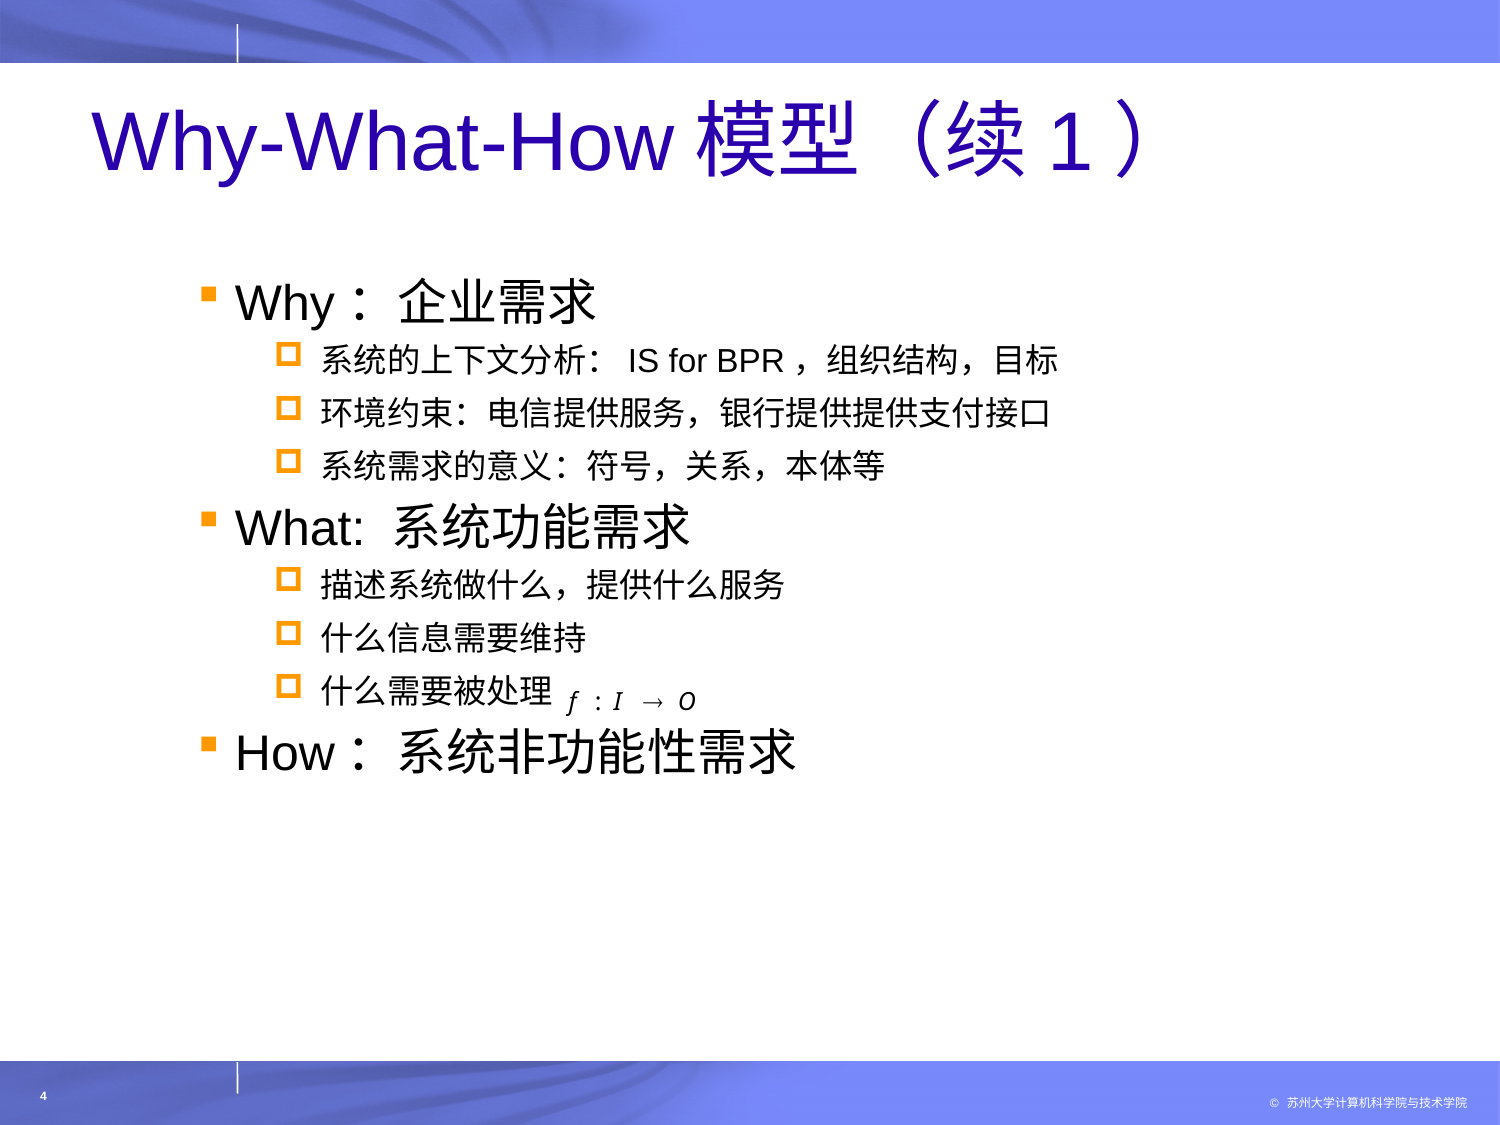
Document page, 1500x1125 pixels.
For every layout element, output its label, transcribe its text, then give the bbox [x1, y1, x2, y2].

title Why-What-How模型（续1） [76, 91, 1430, 210]
list Why：企业需求 系统的上下文分析：IS for BPR，组织结构，目标 环境约束：电信提供服务，银行提供提供支付接口 系统需求的意义：符号，关系，本体等 What: 系统功能需求 描述系统做什么，提供什么服务 什么信息需要维持 什么需要被处理 How：系统非功能性需求 [182, 263, 1388, 904]
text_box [566, 687, 700, 717]
picture [0, 1061, 1500, 1125]
picture [0, 0, 1500, 63]
slide_number 4 [25, 1066, 191, 1120]
